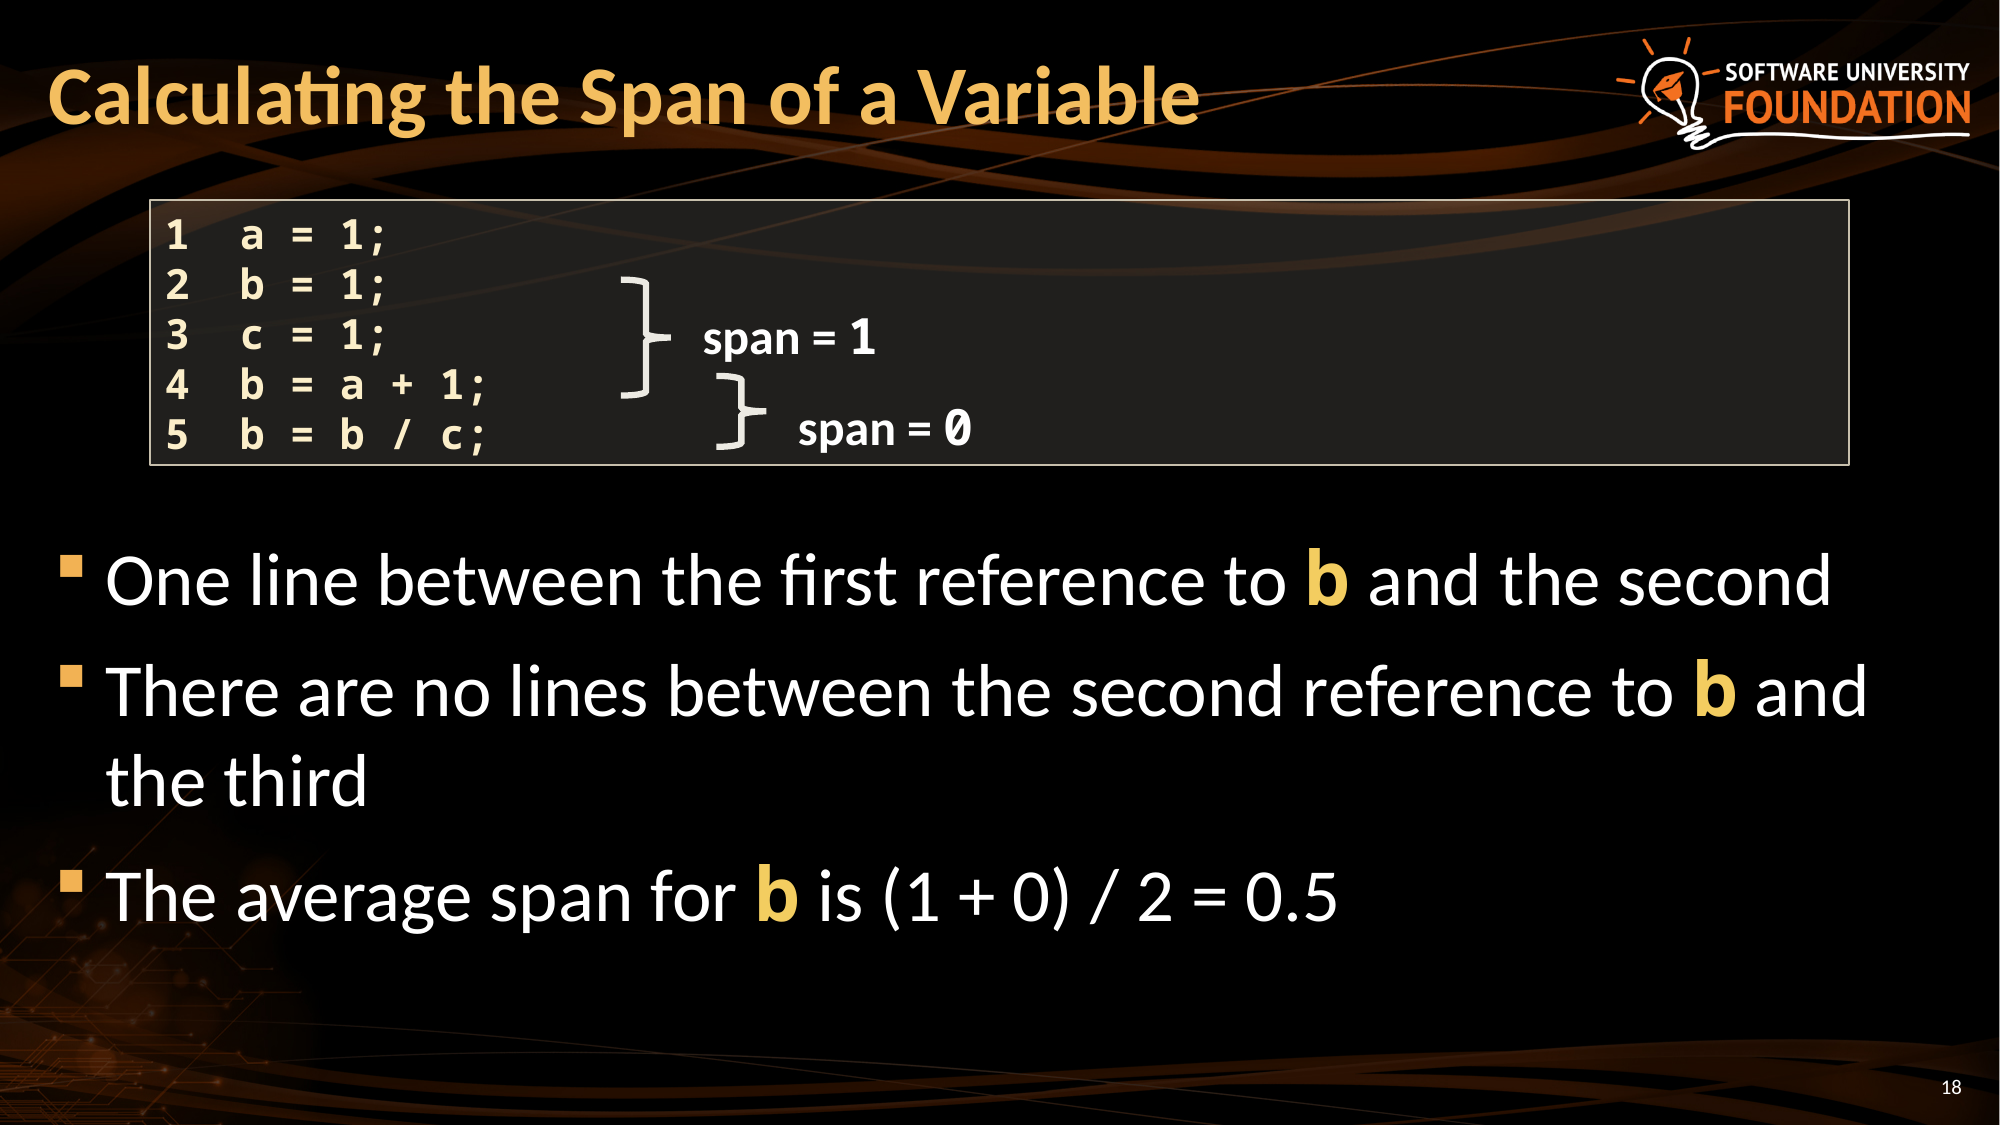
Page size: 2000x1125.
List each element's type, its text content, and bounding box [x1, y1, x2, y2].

text_box [620, 279, 671, 397]
text_box [716, 375, 767, 448]
text_box span = 1 [687, 296, 894, 372]
list One line between the first reference to b and the second There are no lines between the second reference to b and the third The average span for b is (1 + 0) / 2 = 0.5 [37, 187, 1974, 1102]
text_box span = 0 [783, 387, 989, 463]
title Calculating the Span of a Variable [30, 6, 1602, 189]
picture [0, 0, 2000, 1125]
